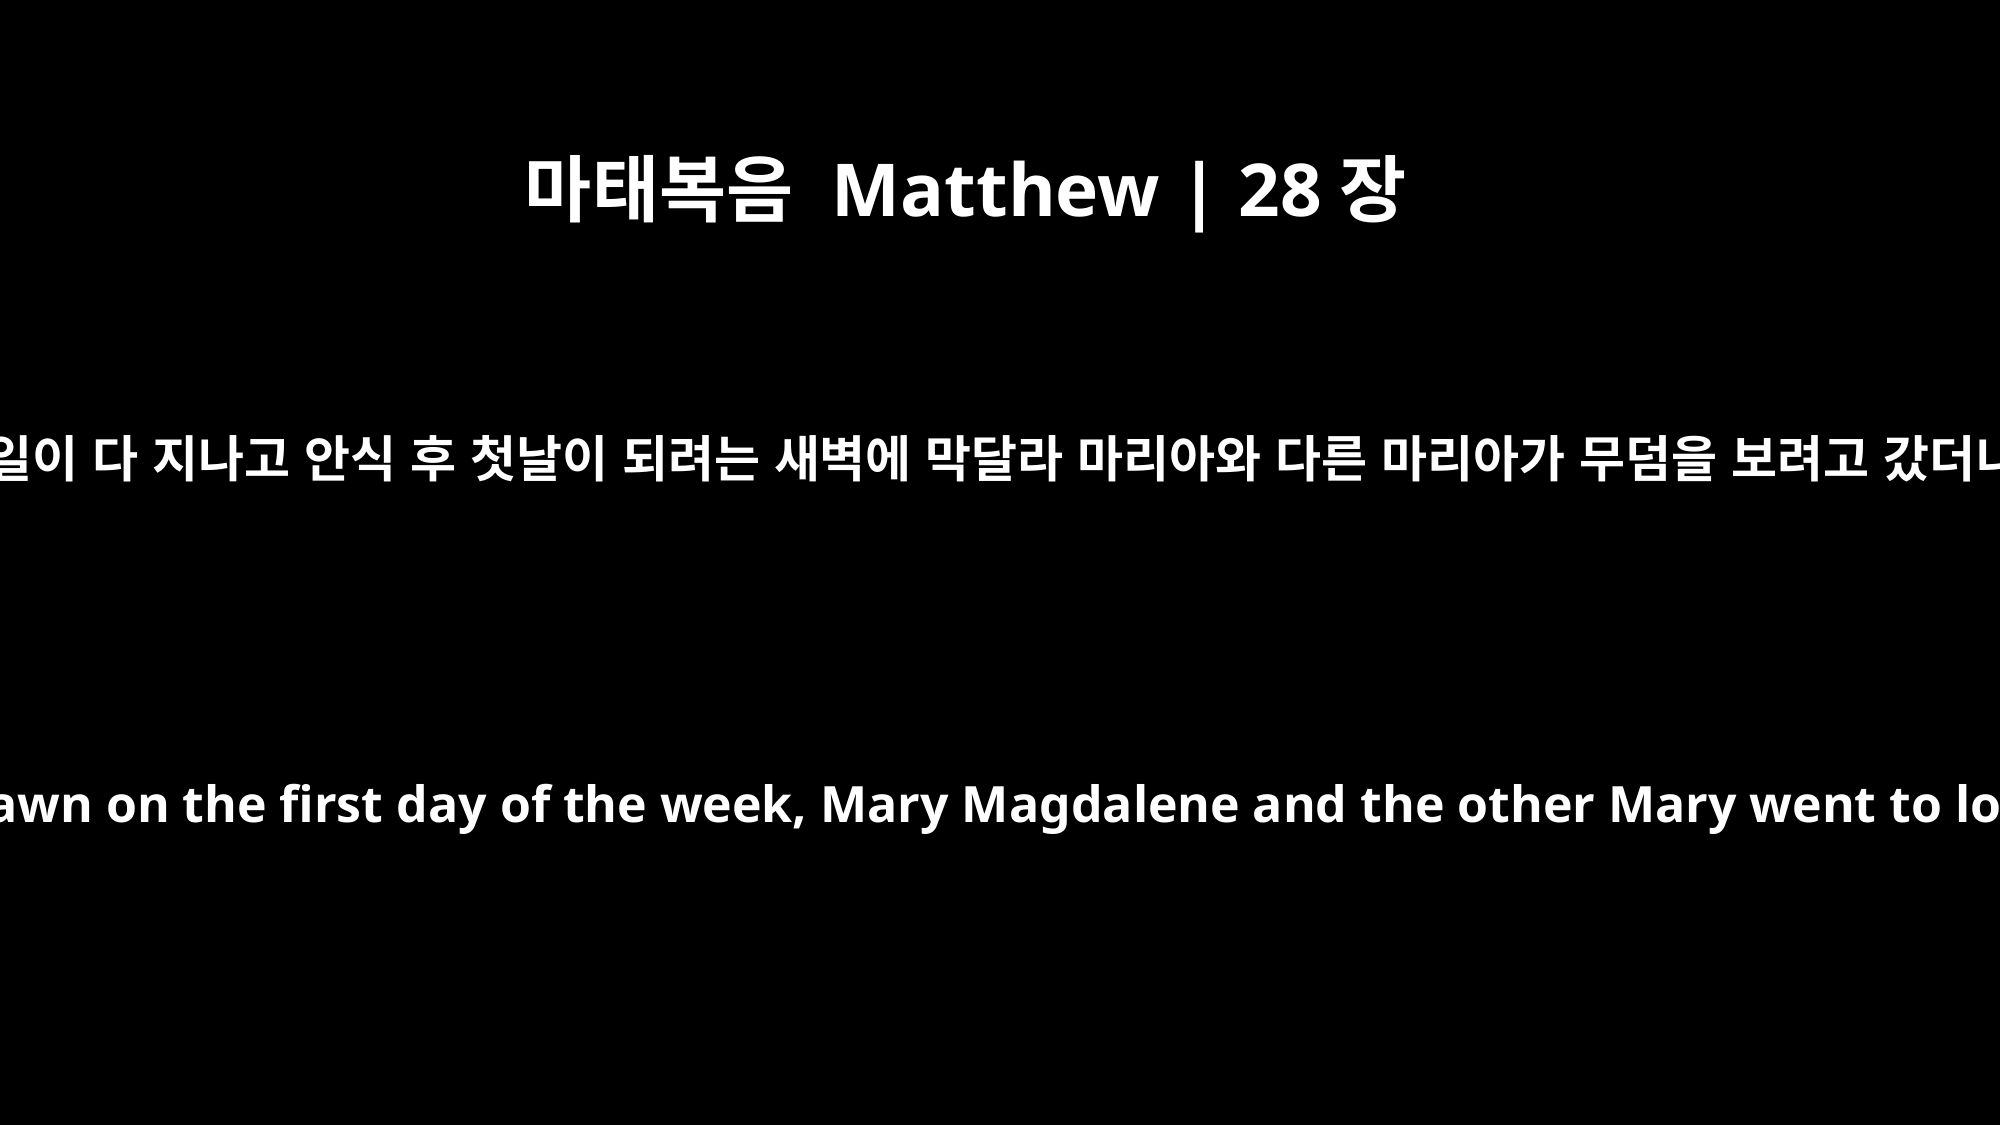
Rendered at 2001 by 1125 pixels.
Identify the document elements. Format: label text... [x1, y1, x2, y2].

text_box After the Sabbath, at dawn on the first day of the week, Mary Magdalene and the other Mary went to look at the tomb. [0, 764, 2000, 840]
text_box 마태복음 Matthew | 28장 [510, 136, 1422, 239]
text_box 1 안식일이 다 지나고 안식 후 첫날이 되려는 새벽에 막달라 마리아와 다른 마리아가 무덤을 보려고 갔더니 [0, 359, 2000, 495]
